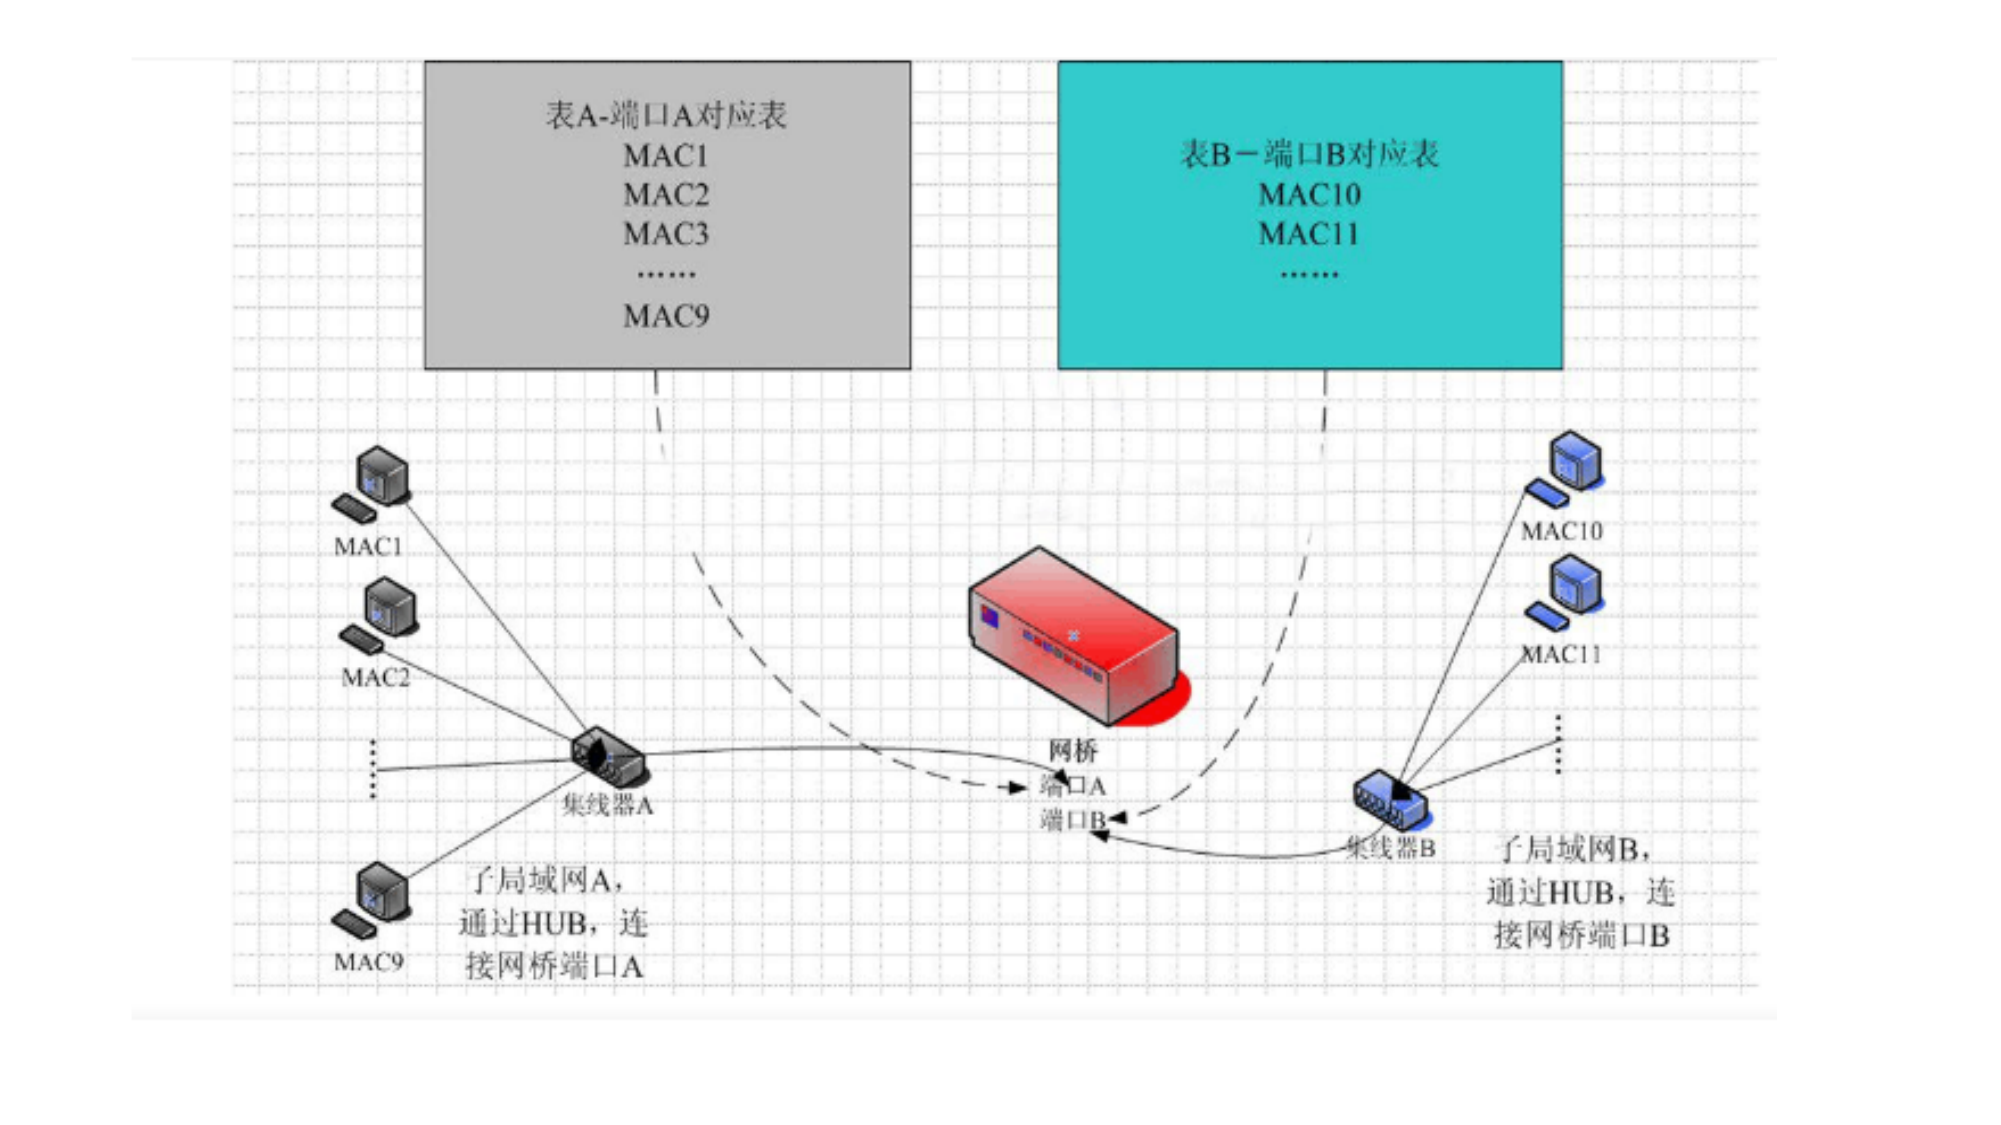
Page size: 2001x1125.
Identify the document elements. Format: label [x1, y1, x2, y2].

picture [131, 57, 1777, 1067]
